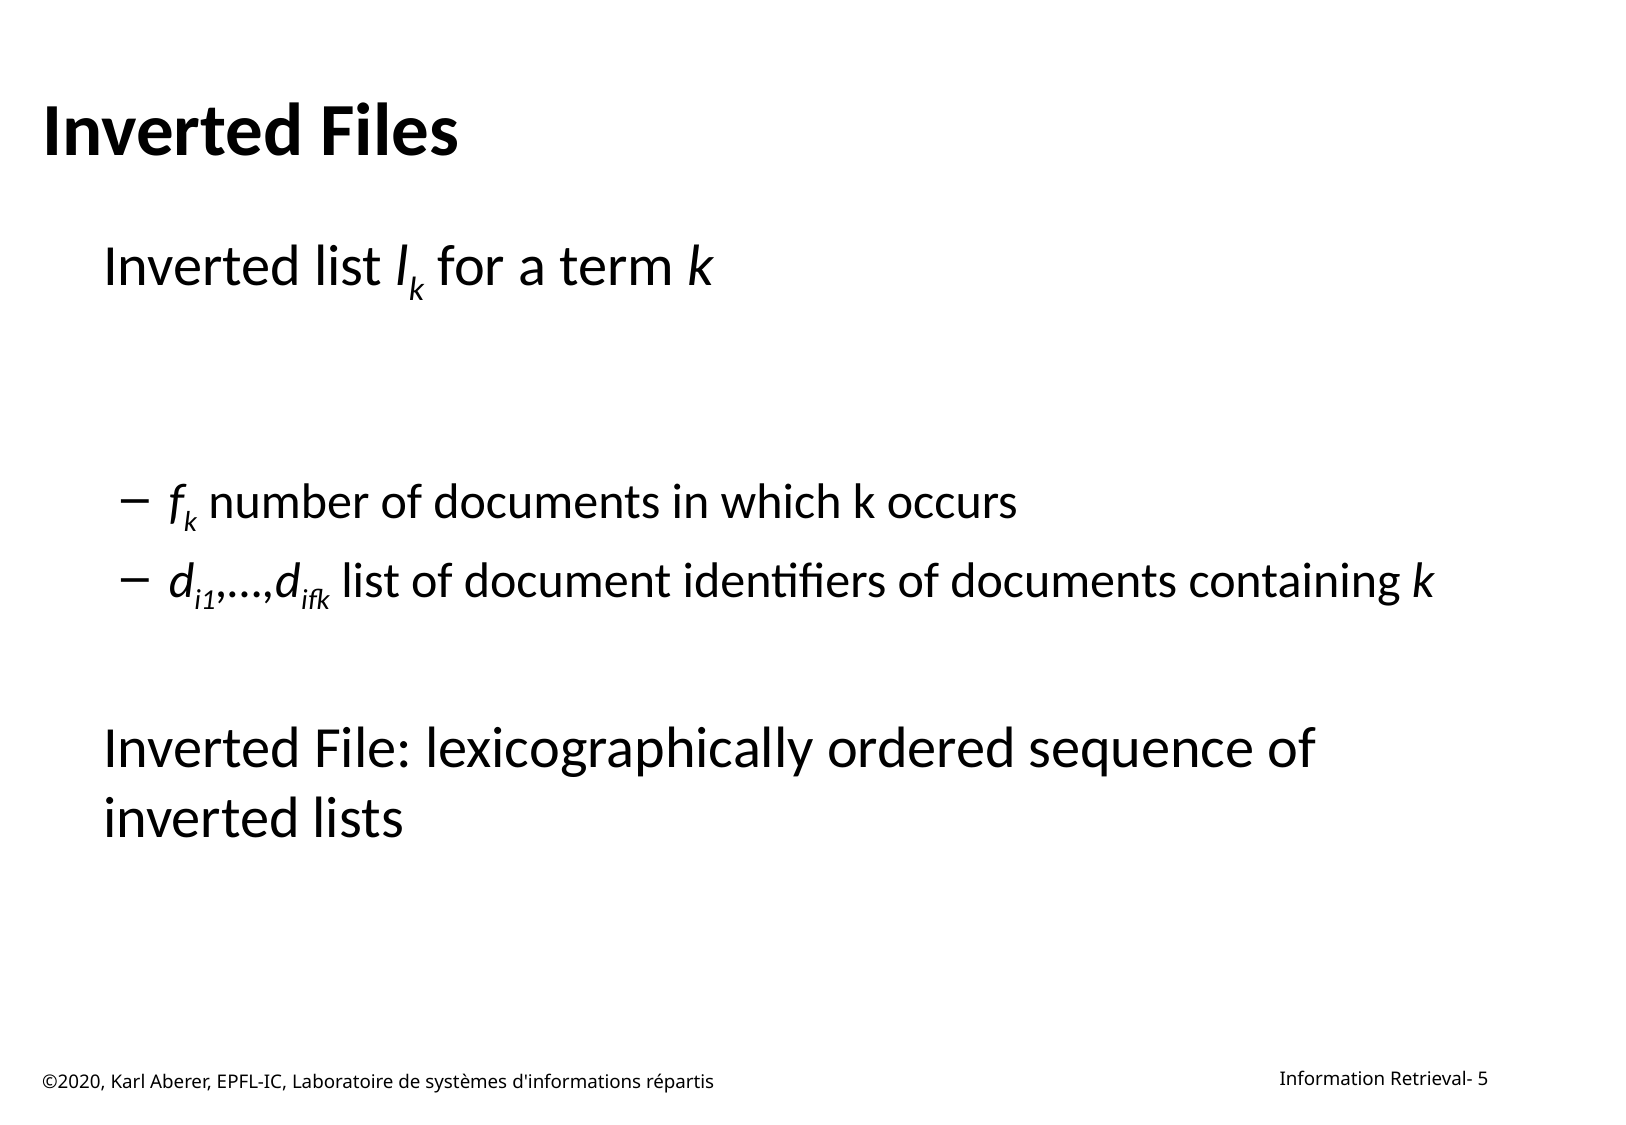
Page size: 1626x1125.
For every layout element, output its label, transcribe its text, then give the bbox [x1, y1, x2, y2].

title Inverted Files [27, 50, 1504, 200]
footer ©2020, Karl Aberer, EPFL-IC, Laboratoire de systèmes d'informations répartis [26, 1062, 1071, 1101]
